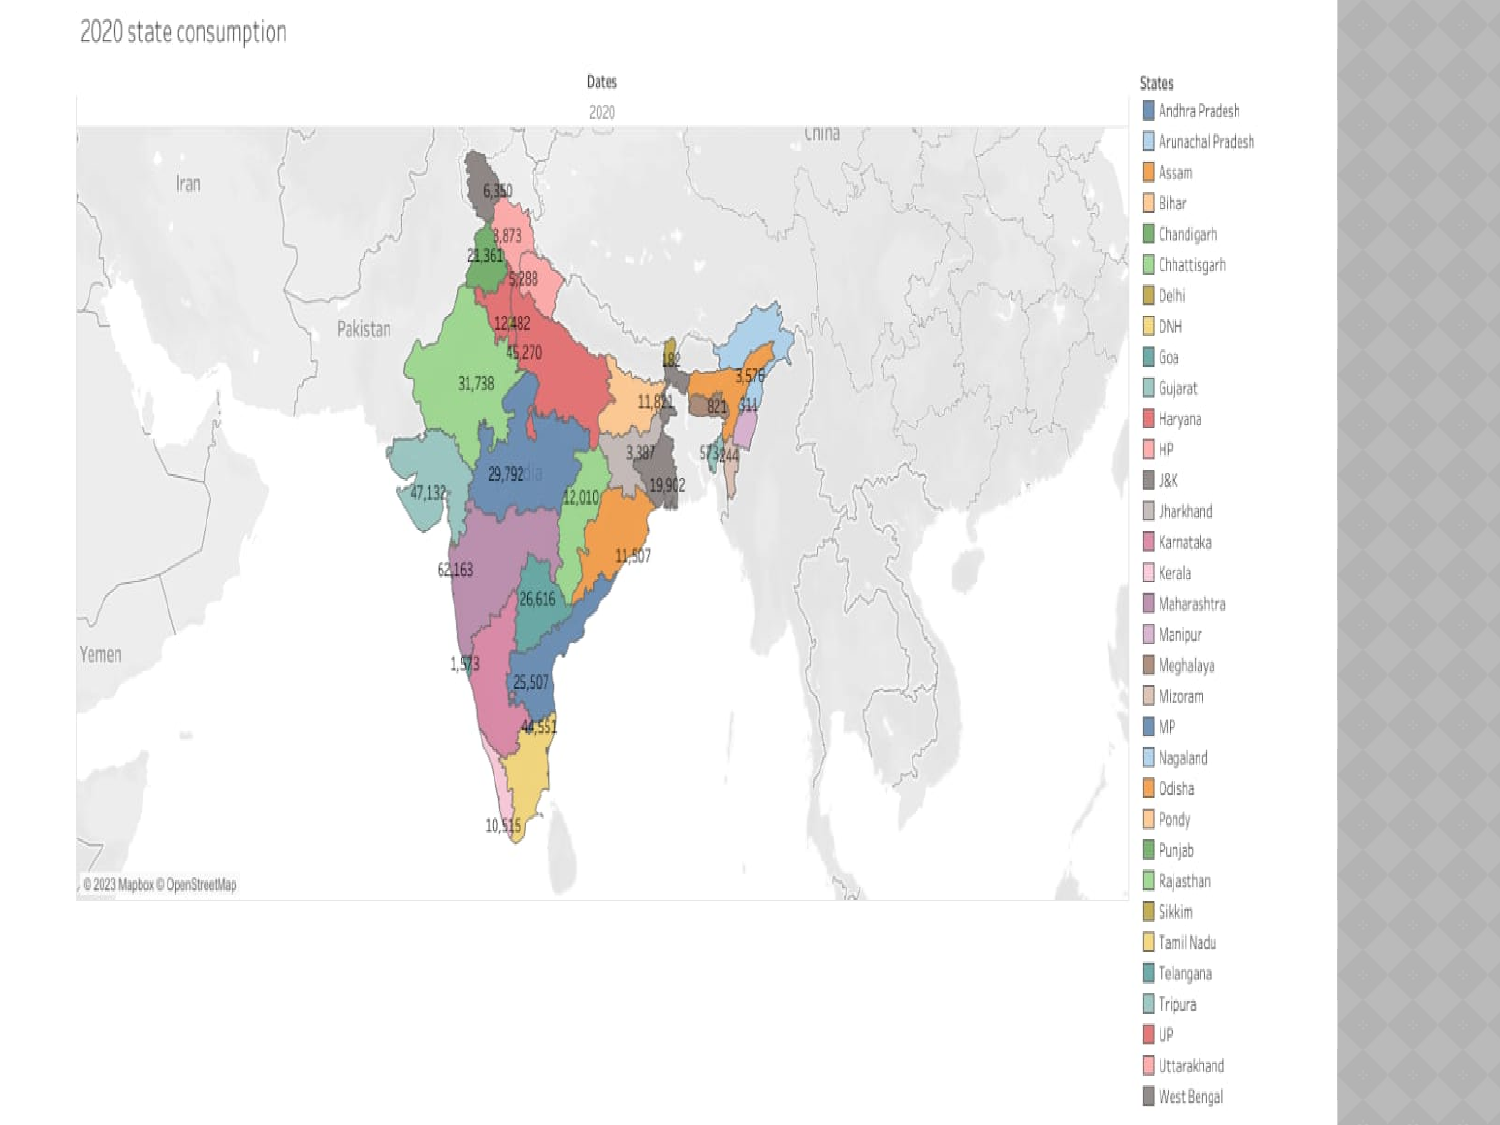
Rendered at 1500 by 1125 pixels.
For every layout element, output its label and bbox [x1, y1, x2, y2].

list [76, 0, 1265, 1111]
